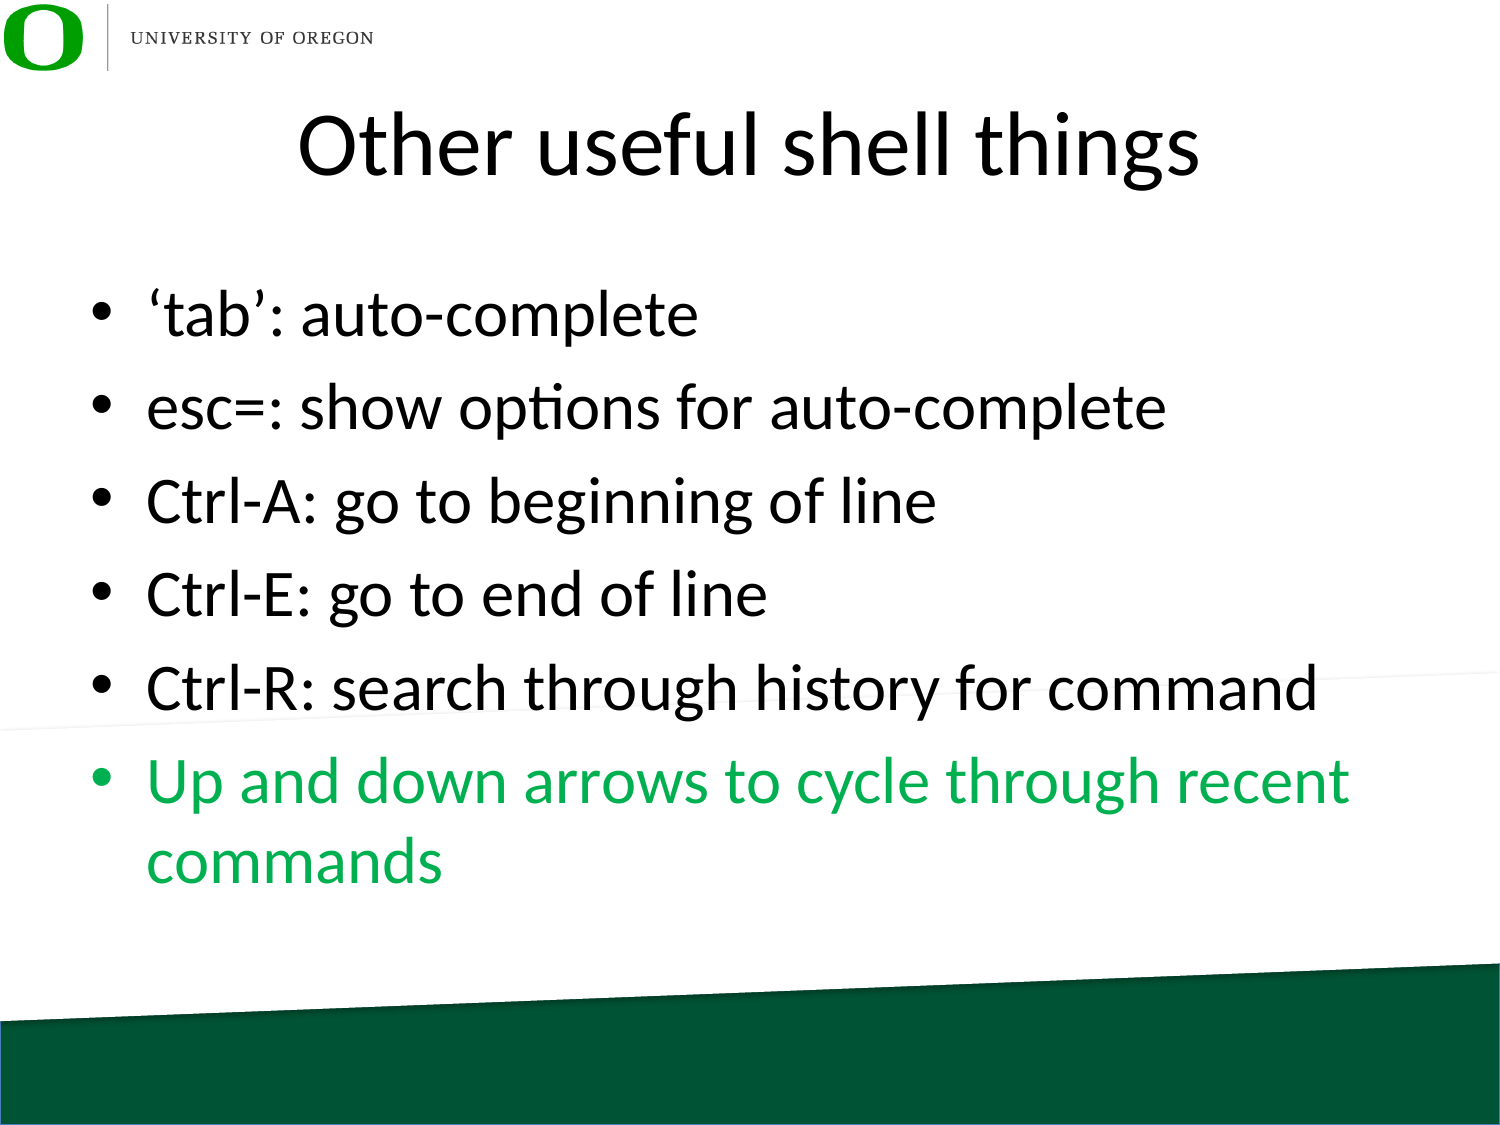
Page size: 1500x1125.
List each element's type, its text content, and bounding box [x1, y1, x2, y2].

title Other useful shell things [75, 45, 1425, 233]
list ‘tab’: auto-complete esc=: show options for auto-complete Ctrl-A: go to beginning of line Ctrl-E: go to end of line Ctrl-R: search through history for command Up and down arrows to cycle through recent commands [75, 262, 1425, 1005]
picture [4, 4, 373, 71]
